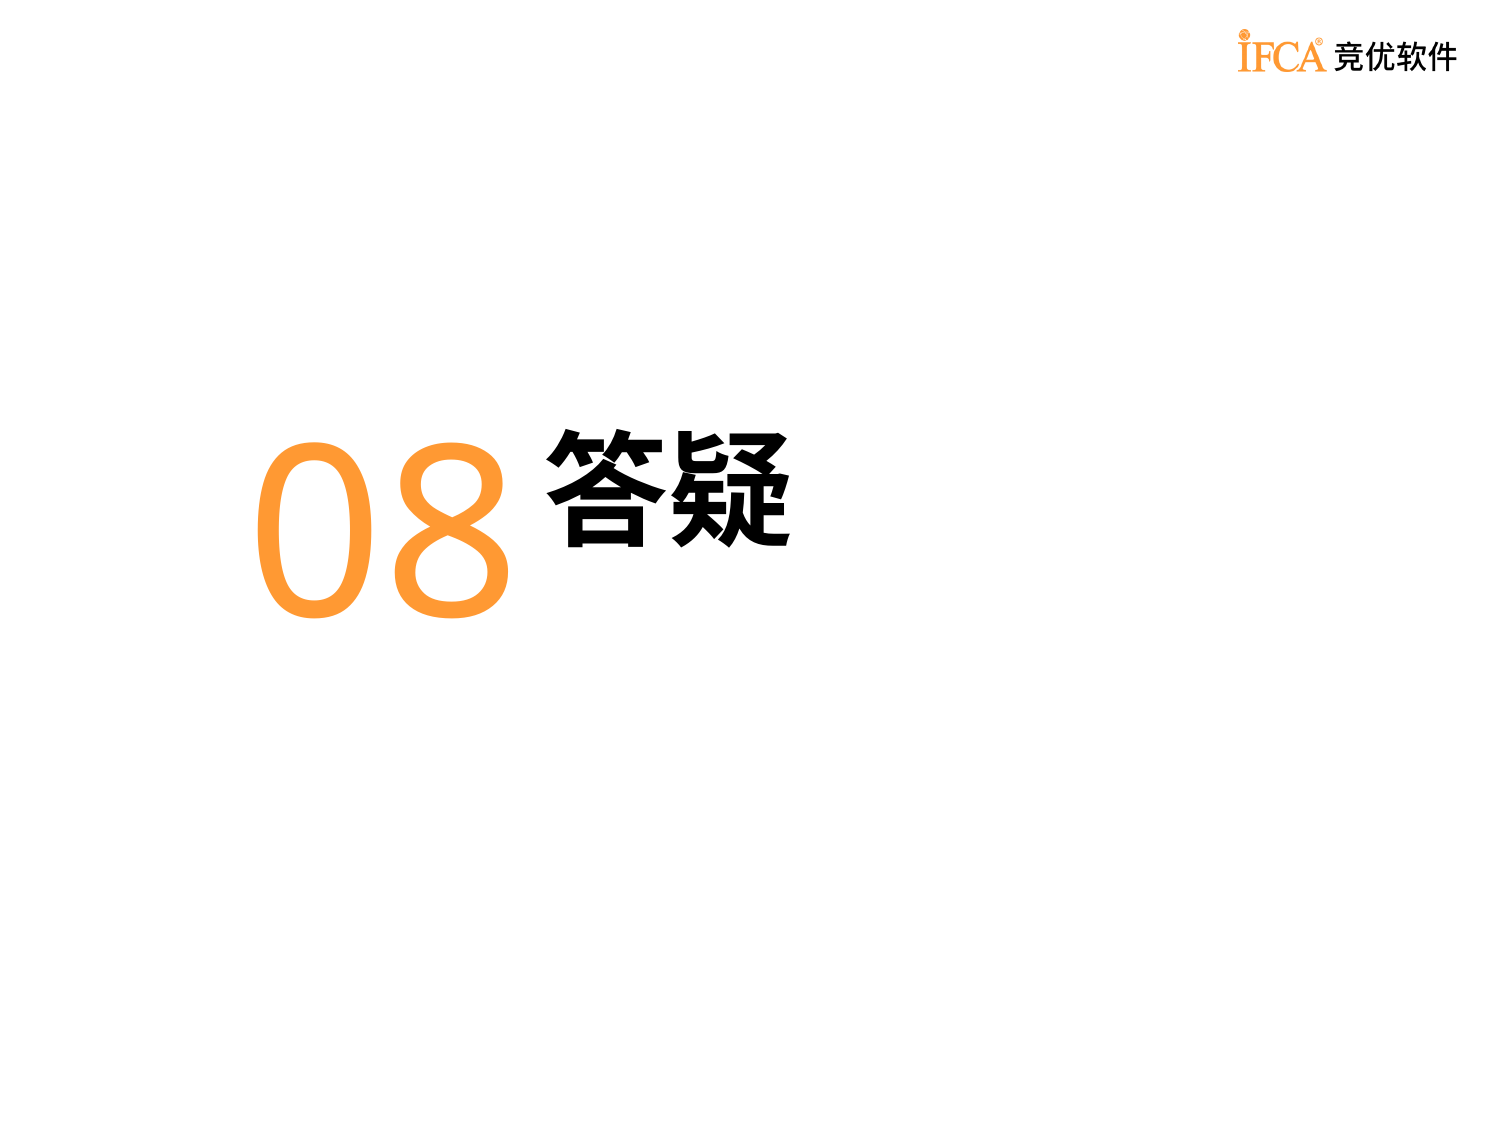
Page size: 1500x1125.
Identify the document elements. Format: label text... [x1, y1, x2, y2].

text_box 答疑 [529, 404, 1333, 569]
text_box 08 [231, 369, 536, 672]
picture [1238, 29, 1457, 72]
